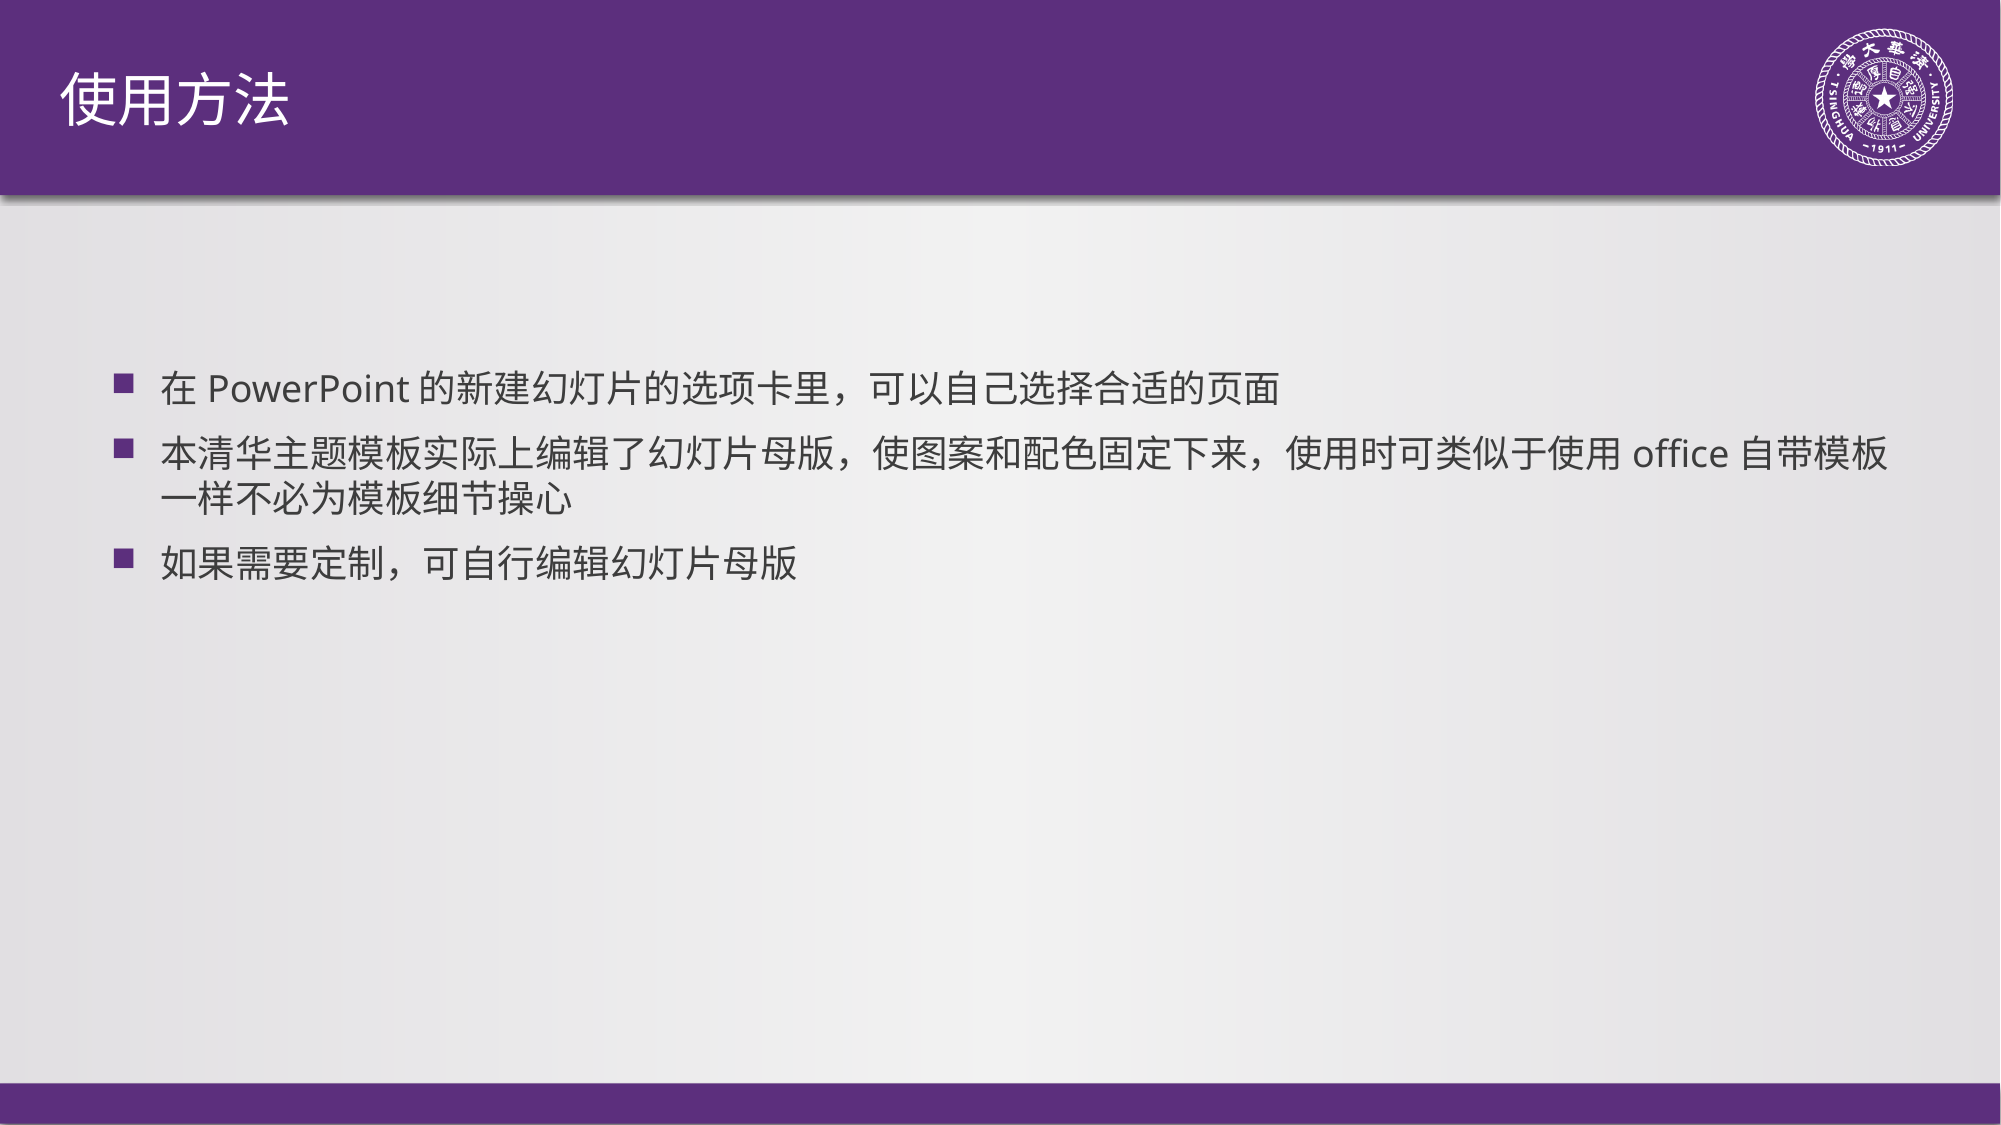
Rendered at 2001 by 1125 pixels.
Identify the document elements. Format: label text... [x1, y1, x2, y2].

list 在PowerPoint的新建幻灯片的选项卡里，可以自己选择合适的页面 本清华主题模板实际上编辑了幻灯片母版，使图案和配色固定下来，使用时可类似于使用office自带模板一样不必为模板细节操心 如果需要定制，可自行编辑幻灯片母版 [95, 357, 1905, 962]
title 使用方法 [44, 14, 1816, 181]
